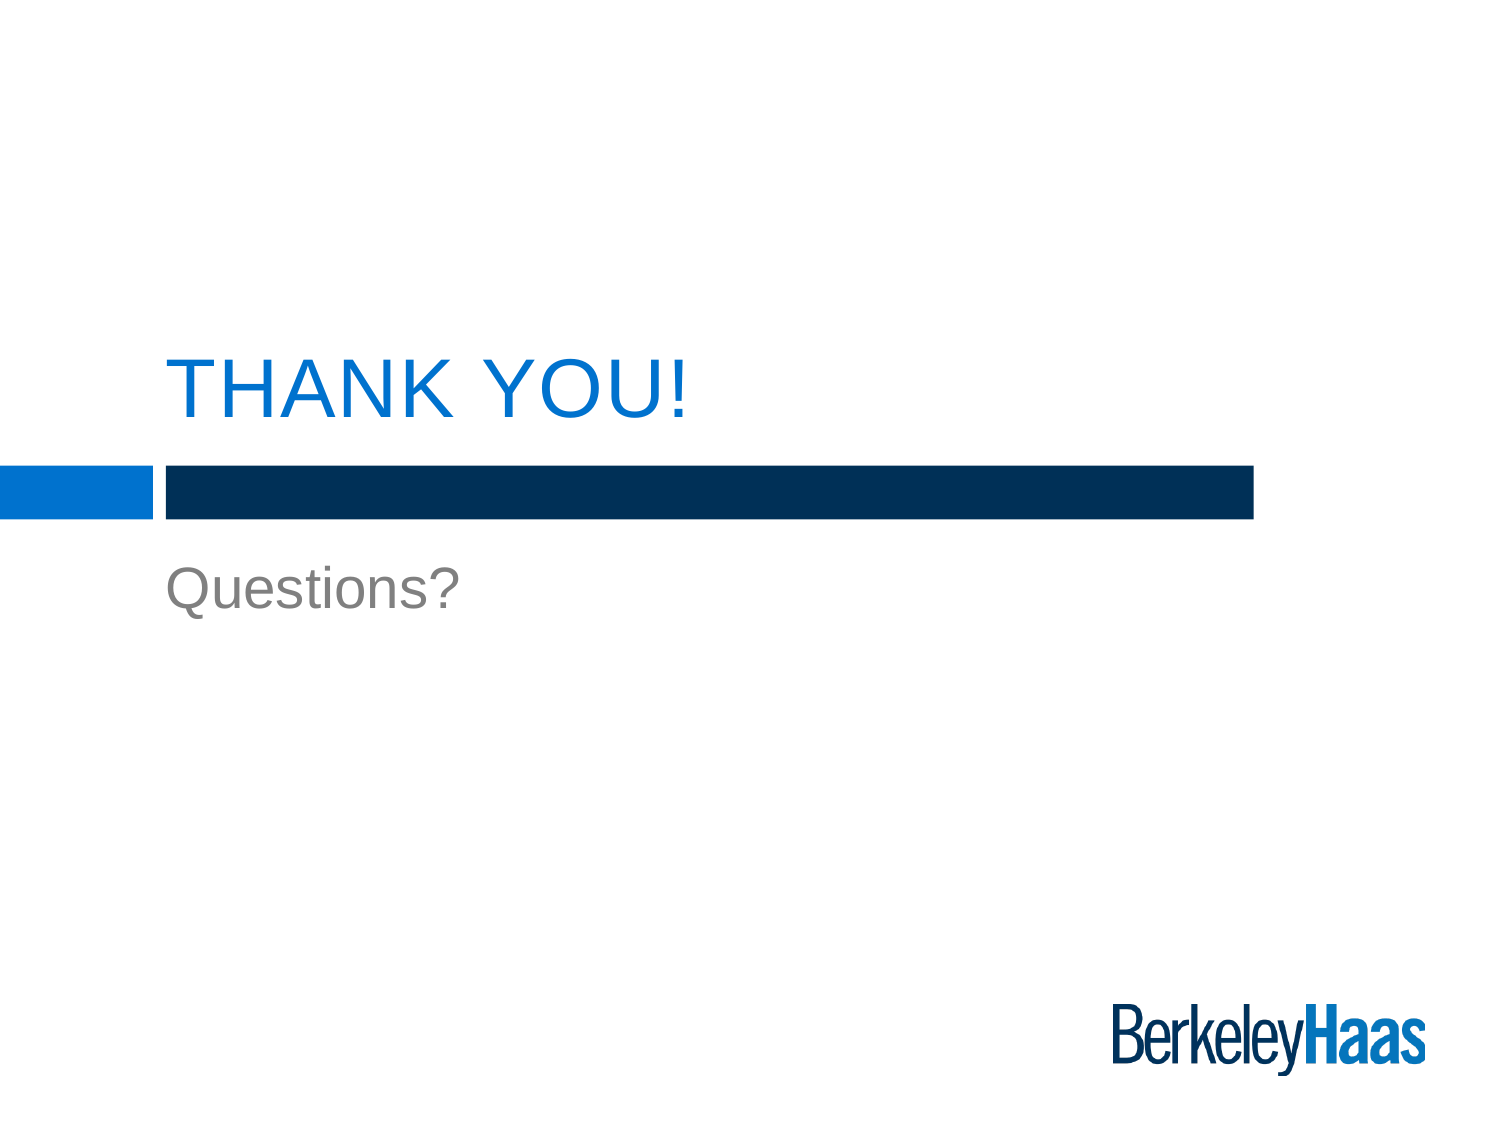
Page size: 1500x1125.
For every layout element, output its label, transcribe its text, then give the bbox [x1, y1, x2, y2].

list Questions? [165, 542, 1254, 766]
title Thank you! [165, 218, 1254, 442]
